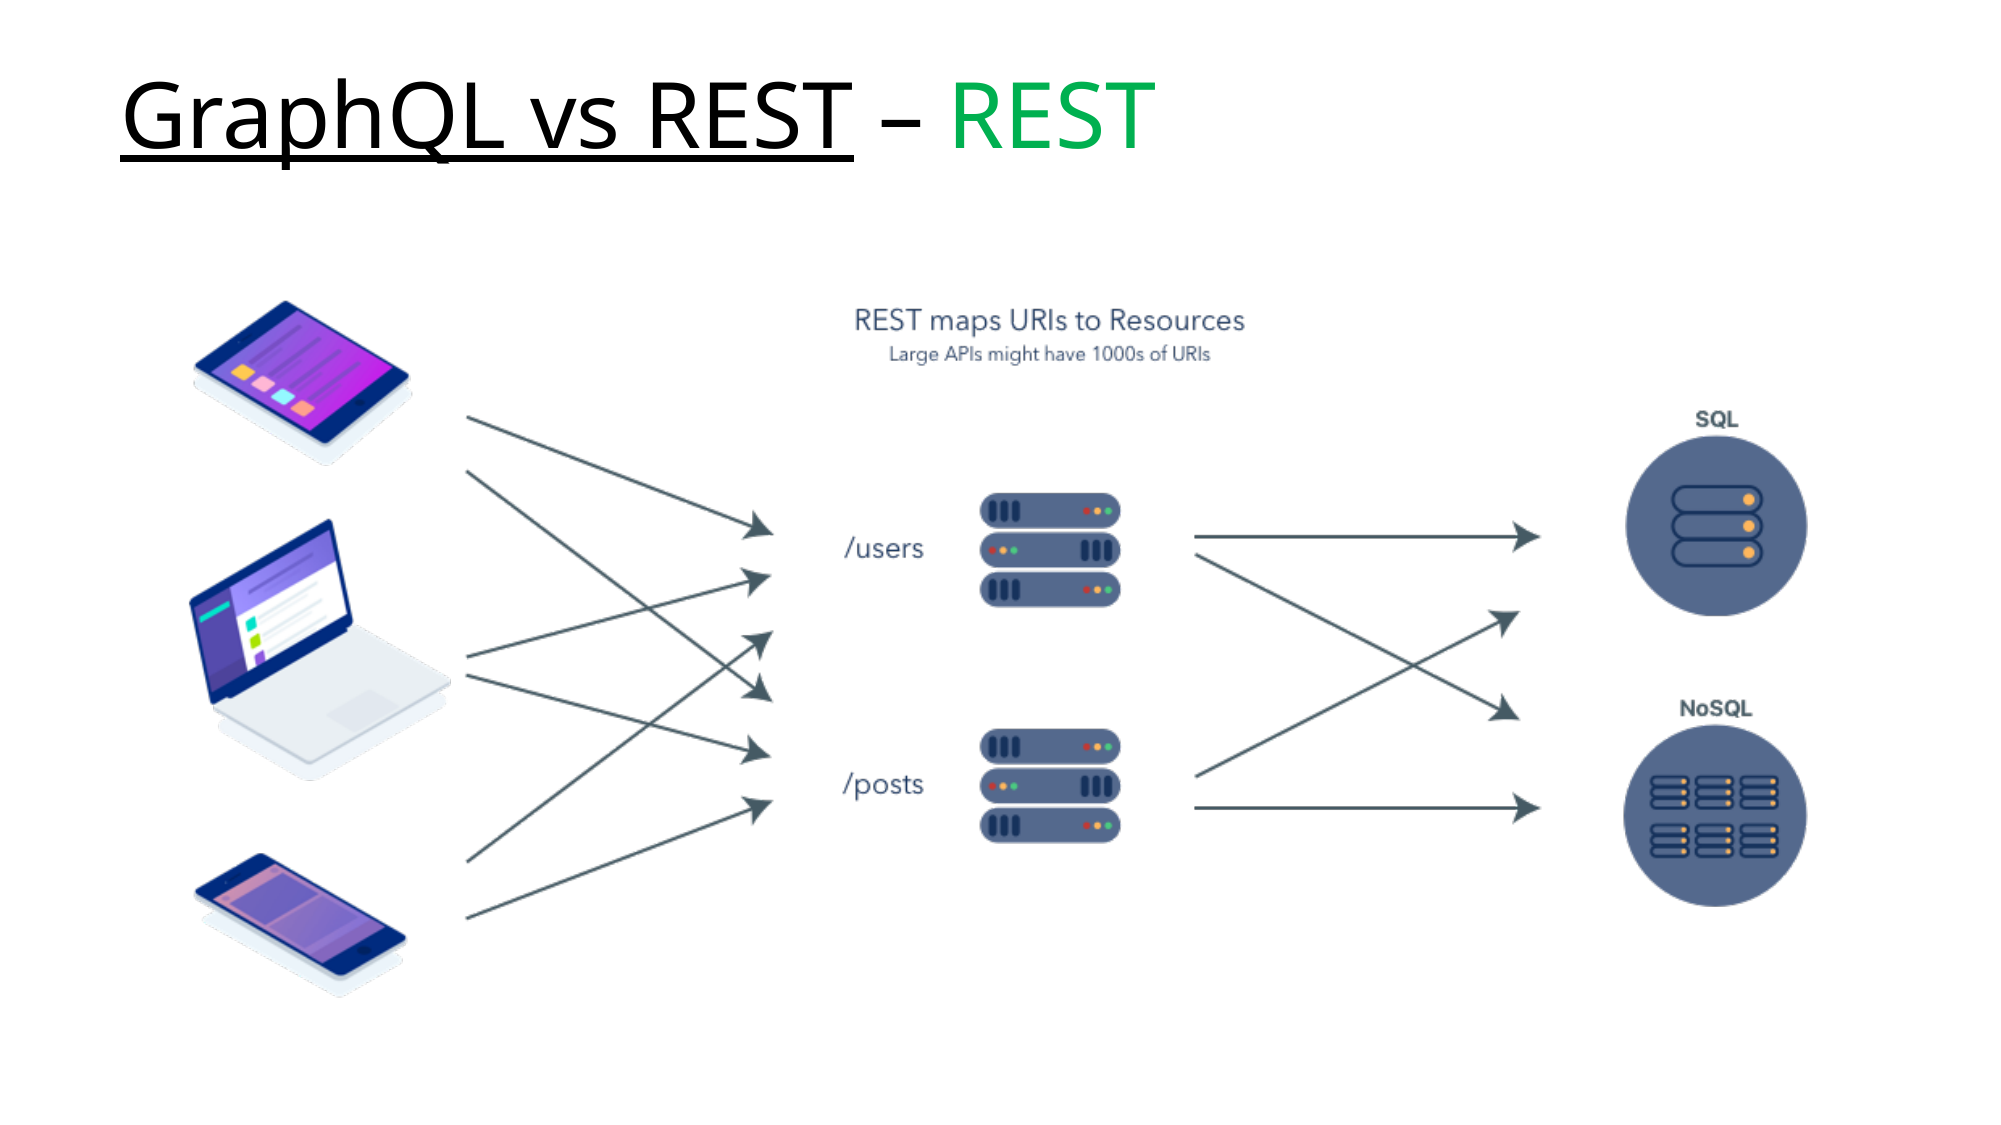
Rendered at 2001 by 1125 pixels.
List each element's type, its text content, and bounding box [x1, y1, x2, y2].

picture [104, 256, 1879, 1041]
title GraphQL vs REST – REST [105, 59, 1863, 177]
